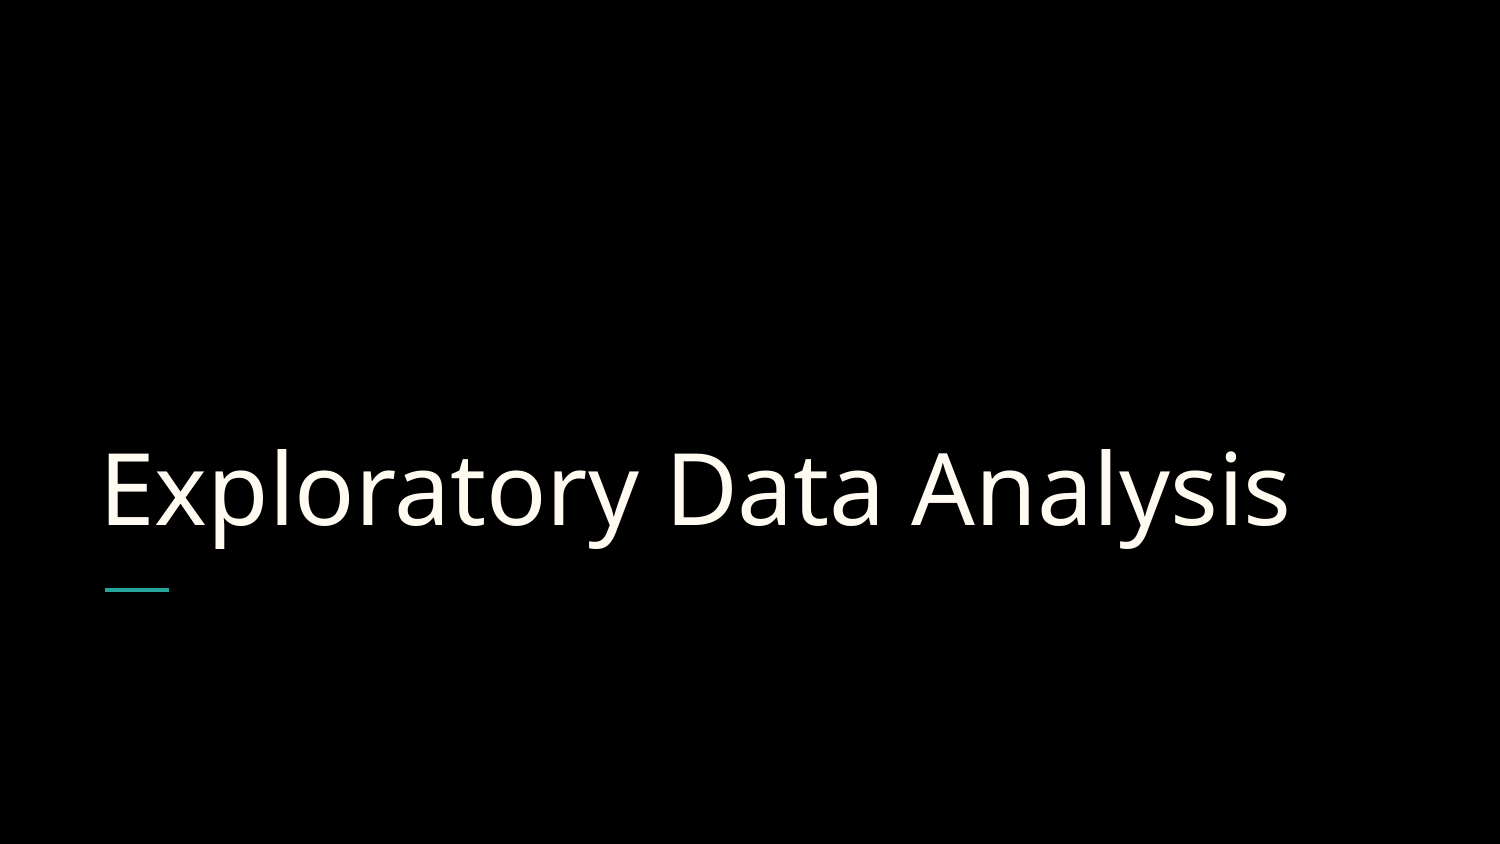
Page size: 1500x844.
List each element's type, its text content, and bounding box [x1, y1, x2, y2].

title Exploratory Data Analysis [84, 310, 1416, 561]
